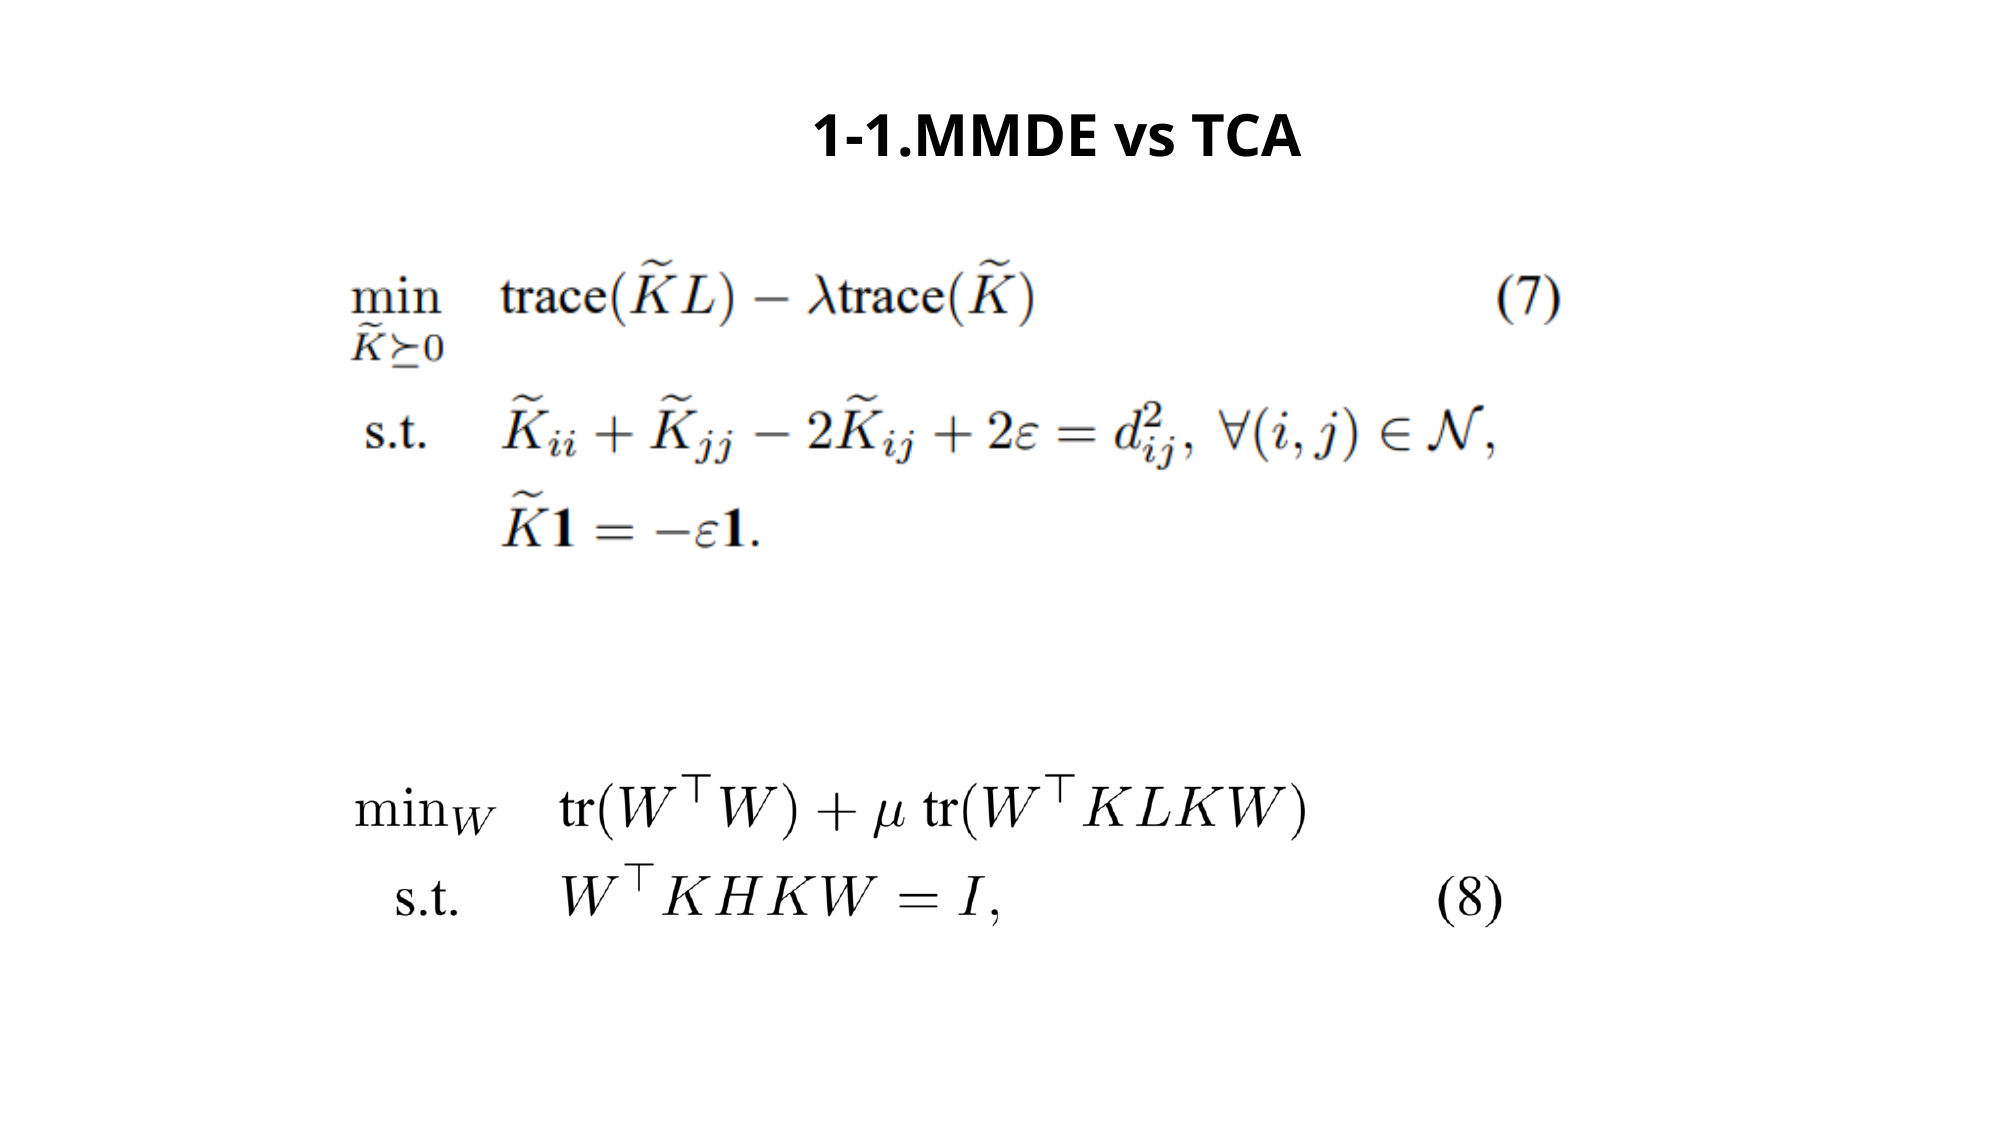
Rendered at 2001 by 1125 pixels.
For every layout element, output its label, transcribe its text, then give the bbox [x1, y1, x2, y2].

picture [322, 756, 1536, 945]
text_box 1-1.MMDE vs TCA [797, 90, 1420, 176]
picture [322, 241, 1586, 576]
